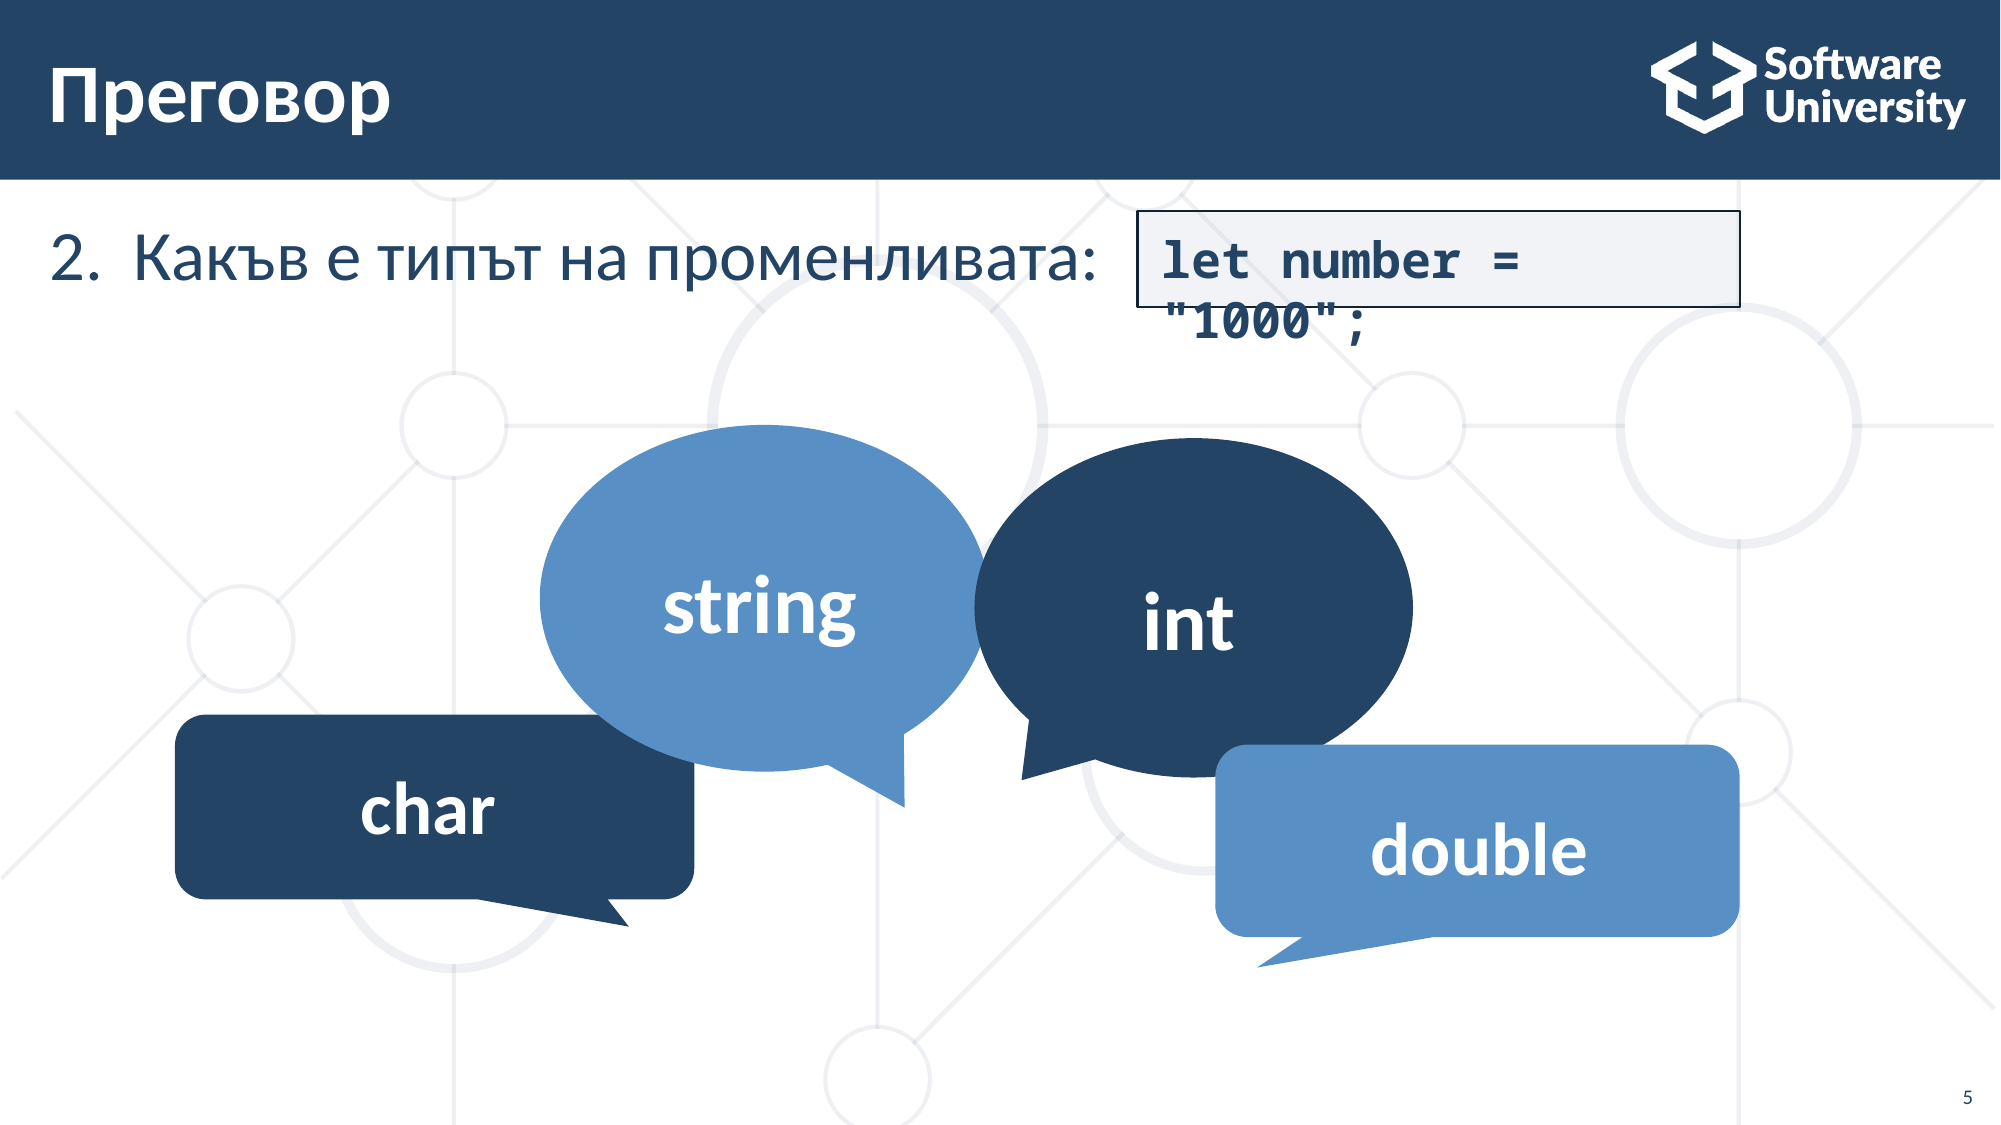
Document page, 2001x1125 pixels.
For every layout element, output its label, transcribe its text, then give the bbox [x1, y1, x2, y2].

title Преговор [31, 16, 1625, 162]
picture [1651, 41, 1966, 134]
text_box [974, 437, 1414, 778]
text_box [174, 714, 695, 900]
list Какъв е типът на променливата: [31, 200, 1969, 1051]
list let number = "1000"; [1136, 210, 1741, 308]
text_box 5 [1927, 1067, 1989, 1117]
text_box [539, 424, 990, 772]
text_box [1215, 744, 1740, 938]
